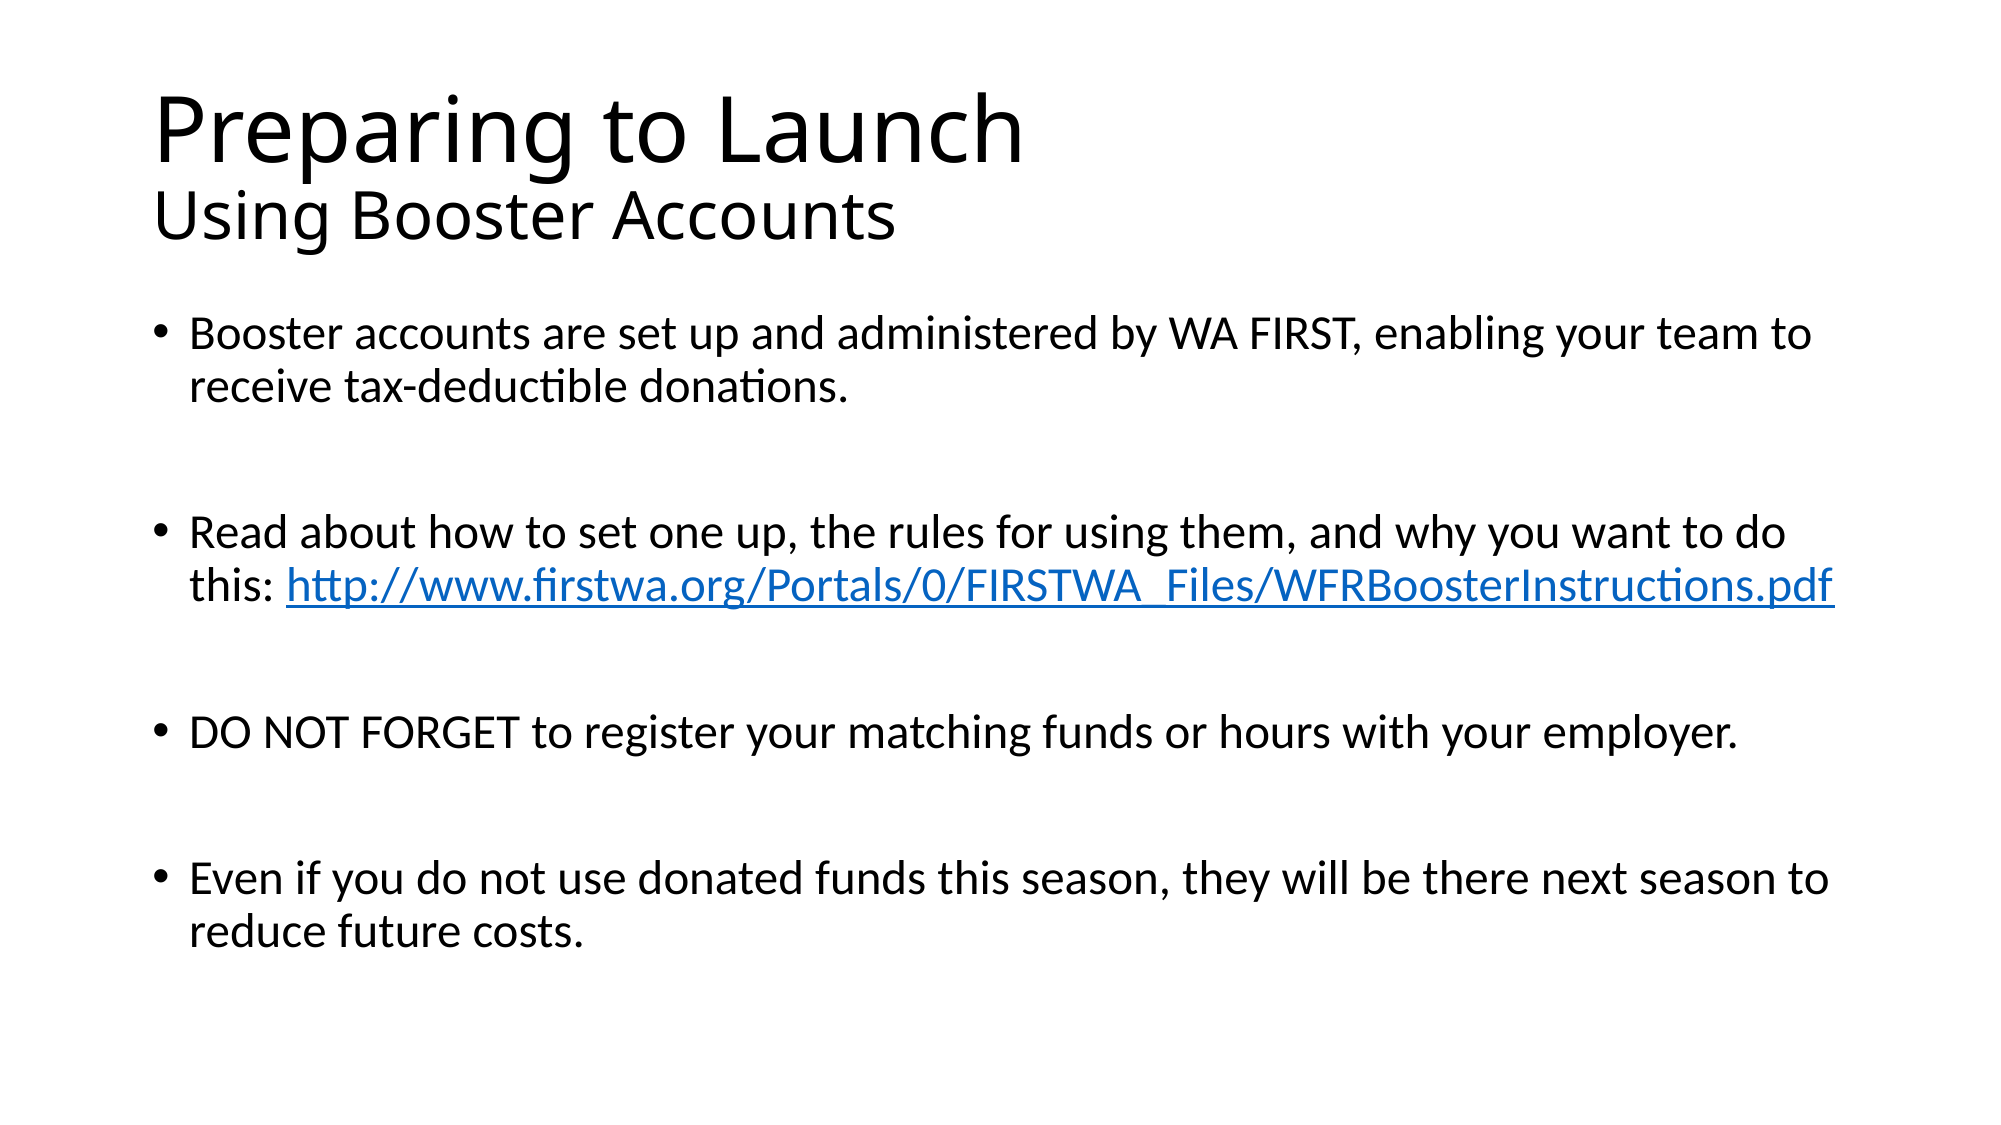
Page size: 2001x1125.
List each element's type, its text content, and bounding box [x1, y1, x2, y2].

title Preparing to Launch Using Booster Accounts [137, 59, 1863, 278]
list Booster accounts are set up and administered by WA FIRST, enabling your team to receive tax-deductible donations. Read about how to set one up, the rules for using them, and why you want to do this: http://www.firstwa.org/Portals/0/FIRSTWA_Files/WFRBoosterInstructions.pdf DO NOT FORGET to register your matching funds or hours with your employer. Even if you do not use donated funds this season, they will be there next season to reduce future costs. [137, 299, 1863, 1014]
